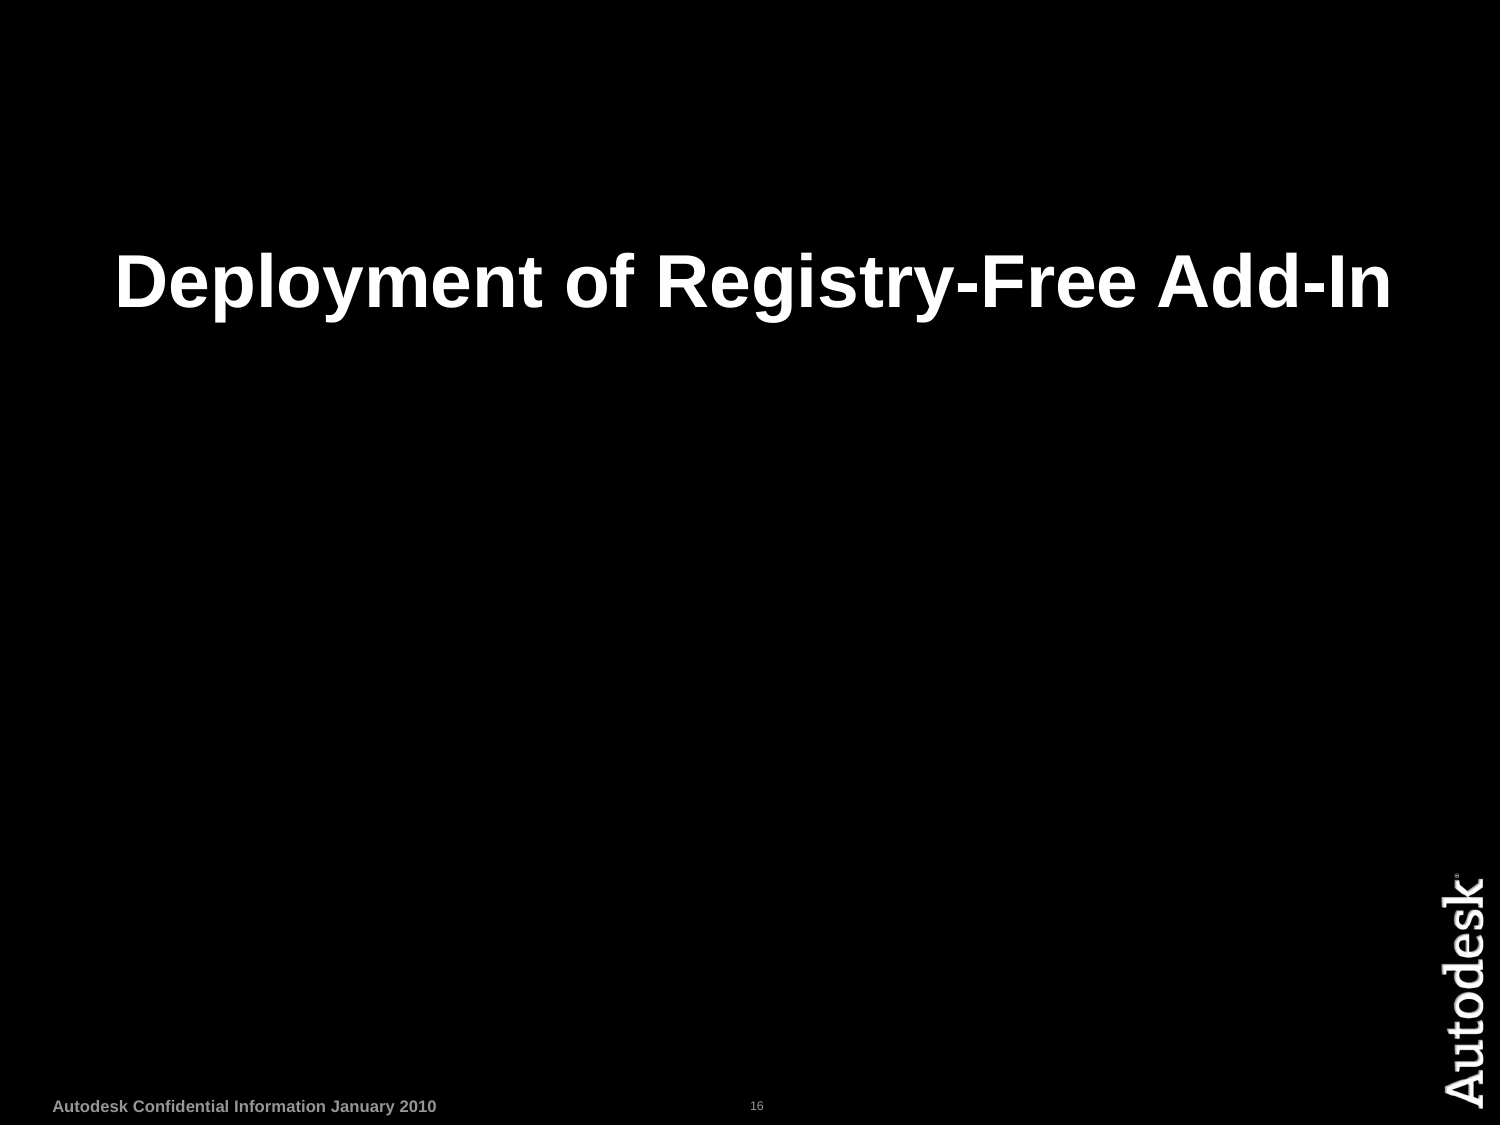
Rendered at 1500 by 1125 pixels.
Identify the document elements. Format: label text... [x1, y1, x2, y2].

list Deployment of Registry-Free Add-In [52, 231, 1423, 1073]
picture [1402, 0, 1500, 1125]
